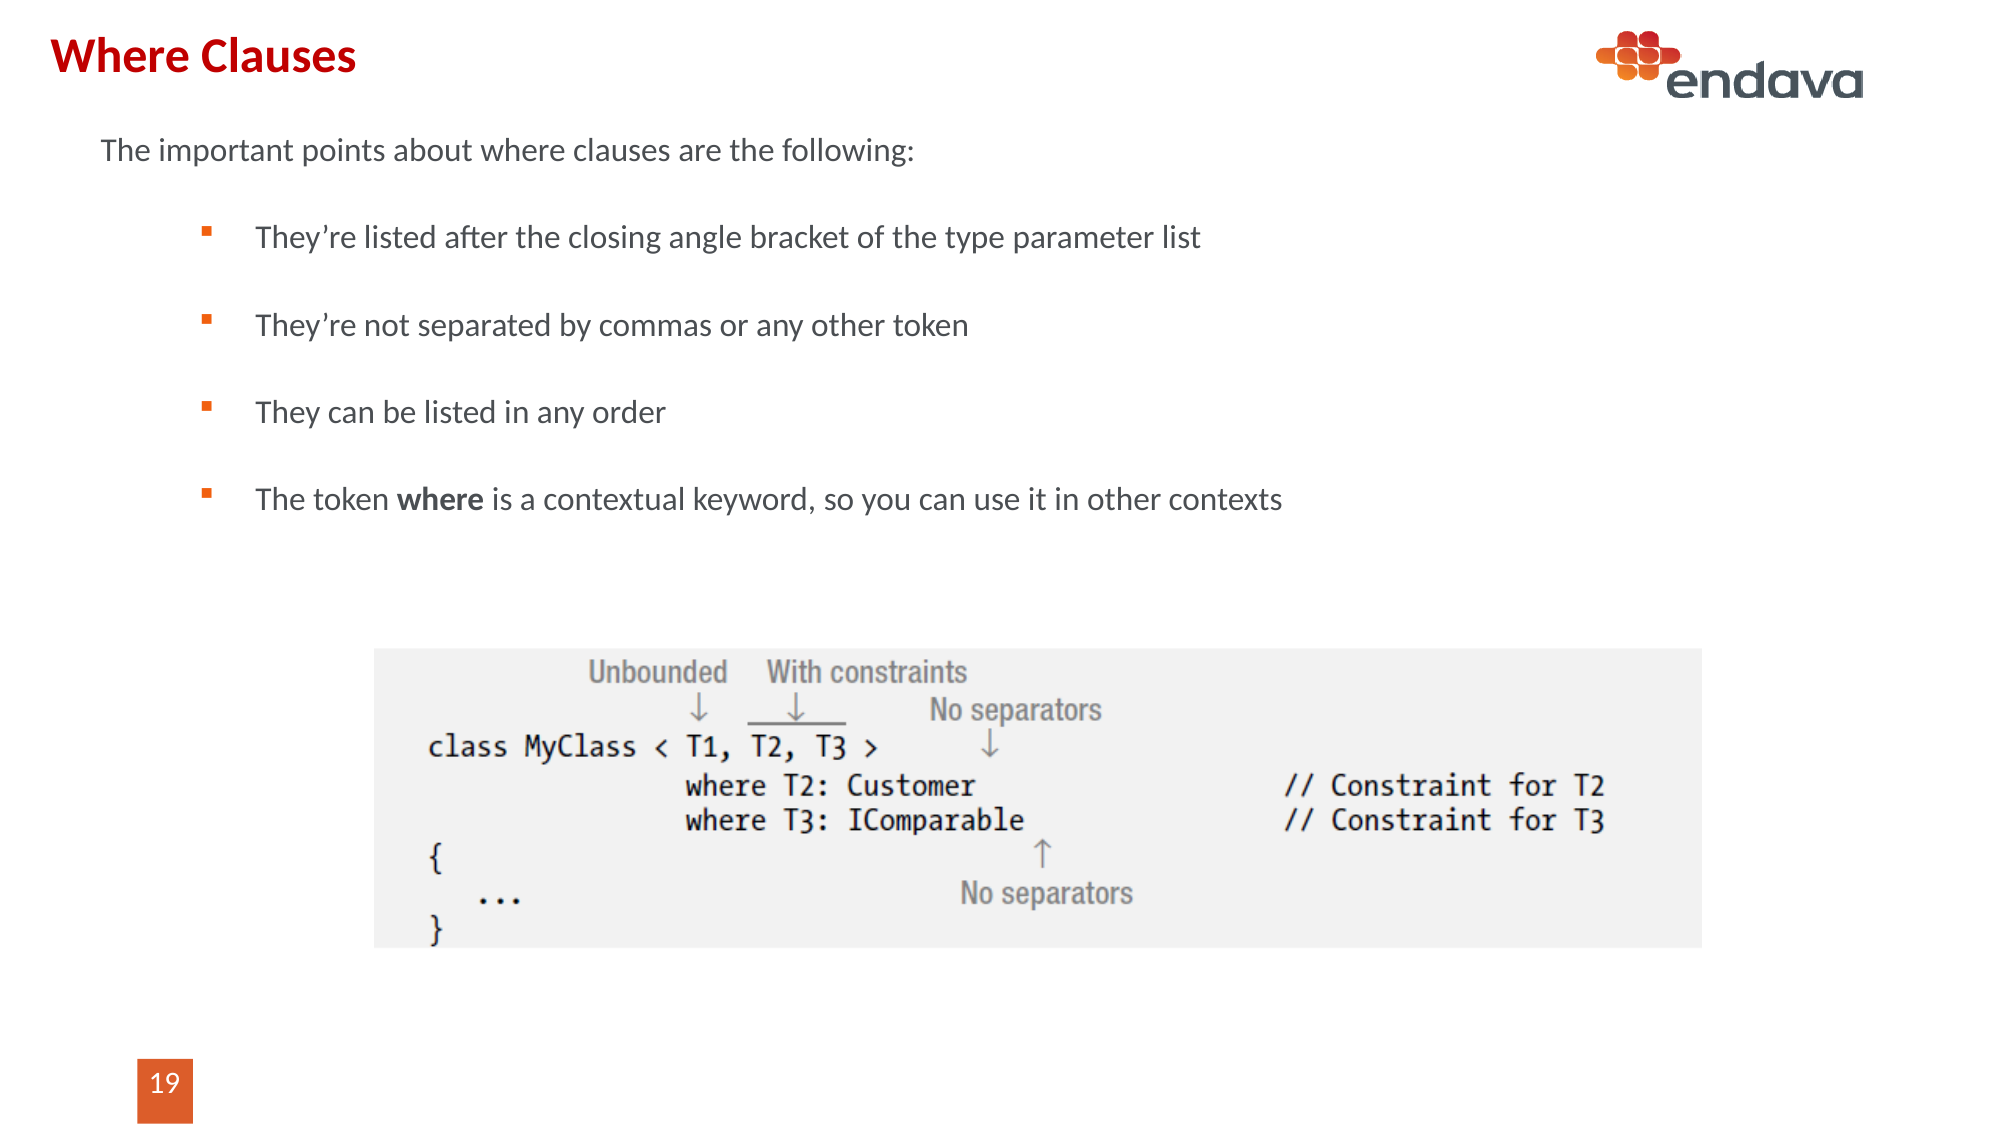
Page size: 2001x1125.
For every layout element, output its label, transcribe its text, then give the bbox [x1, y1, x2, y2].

text_box The important points about where clauses are the following: They’re listed after the closing angle bracket of the type parameter list They’re not separated by commas or any other token They can be listed in any order The token where is a contextual keyword, so you can use it in other contexts [0, 125, 1758, 1096]
picture [374, 644, 1702, 956]
title Where Clauses [50, 22, 1447, 101]
picture [1596, 31, 1863, 98]
text_box [50, 101, 1865, 1007]
